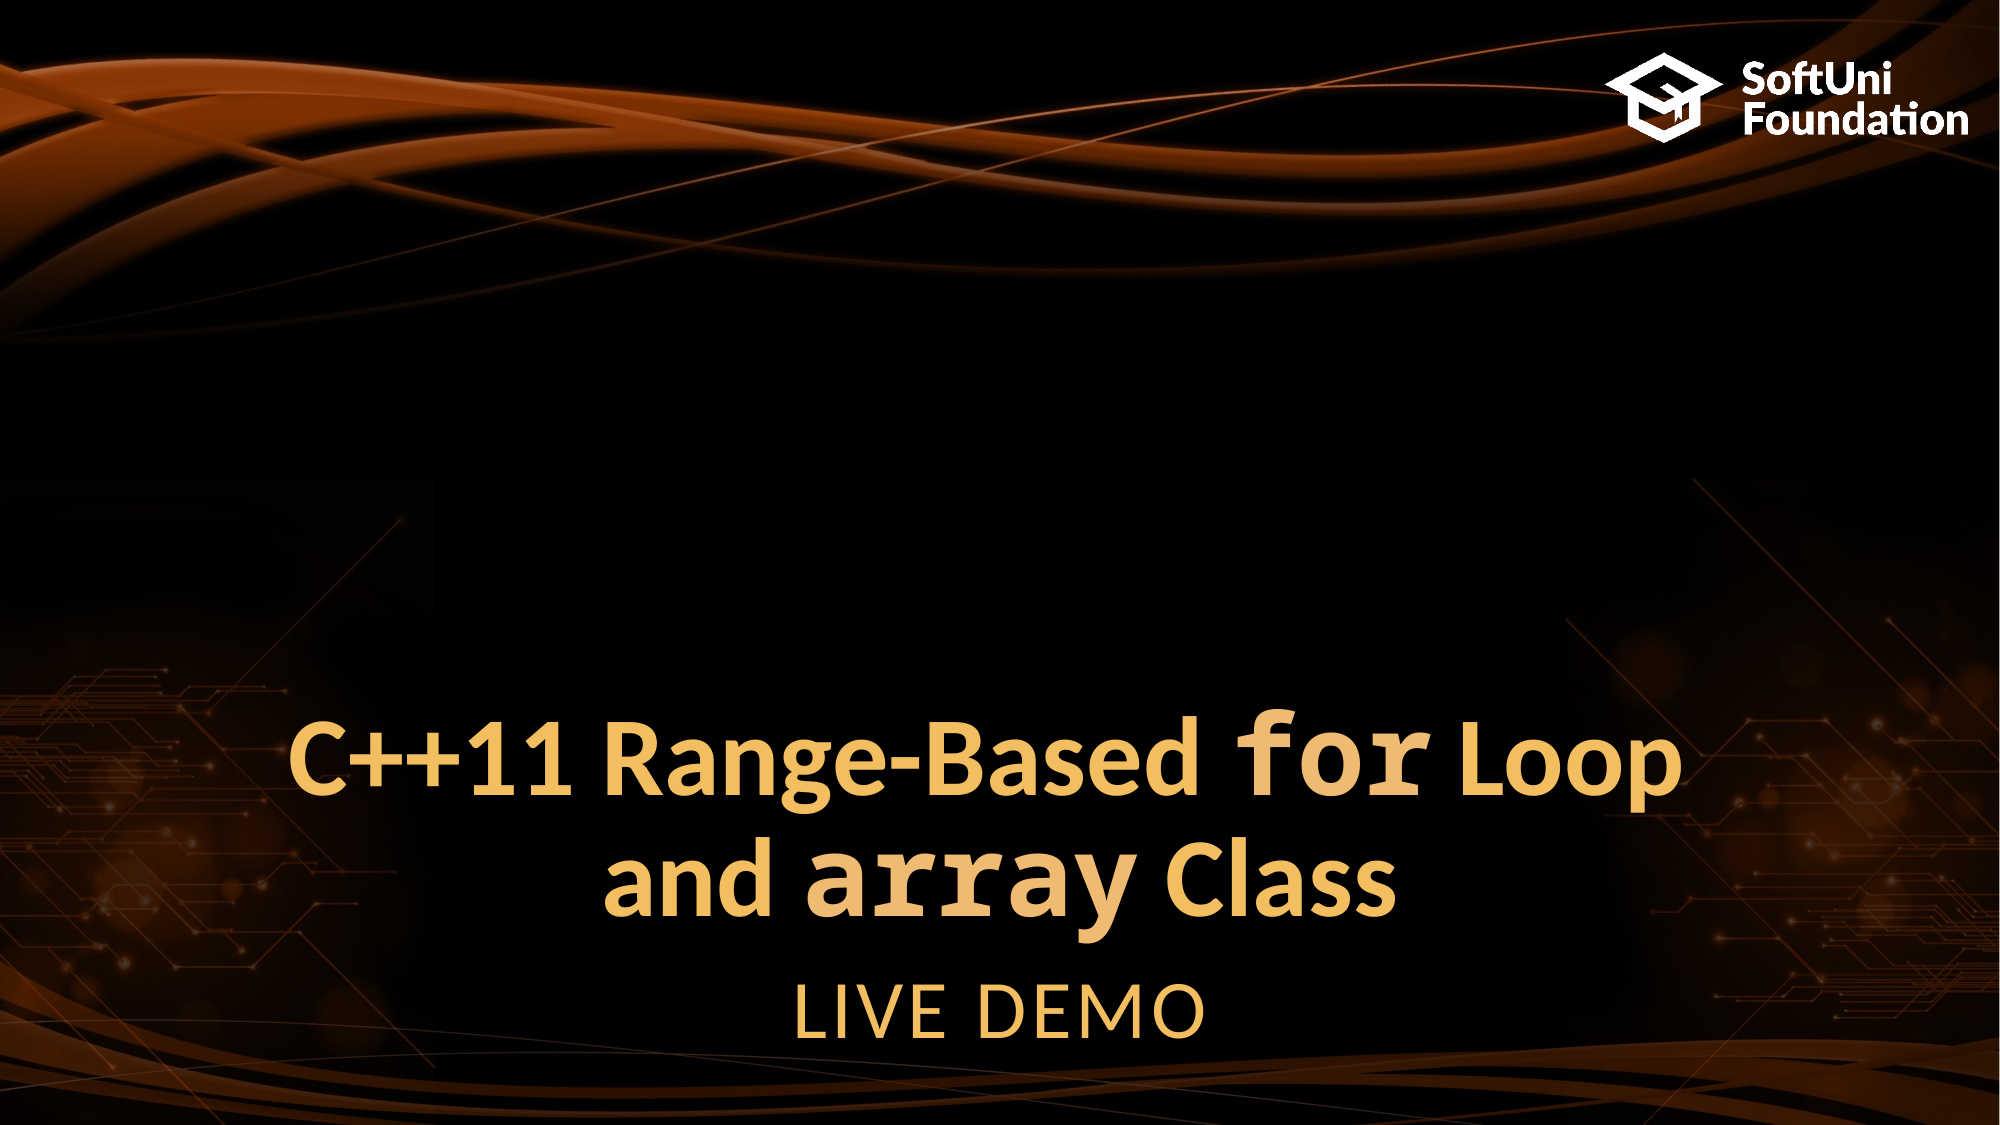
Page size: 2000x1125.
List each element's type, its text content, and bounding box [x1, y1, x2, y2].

title C++11 Range-Based for Loop and array Class [149, 689, 1850, 944]
picture [0, 0, 2000, 1125]
list LIVE DEMO [149, 944, 1850, 1062]
